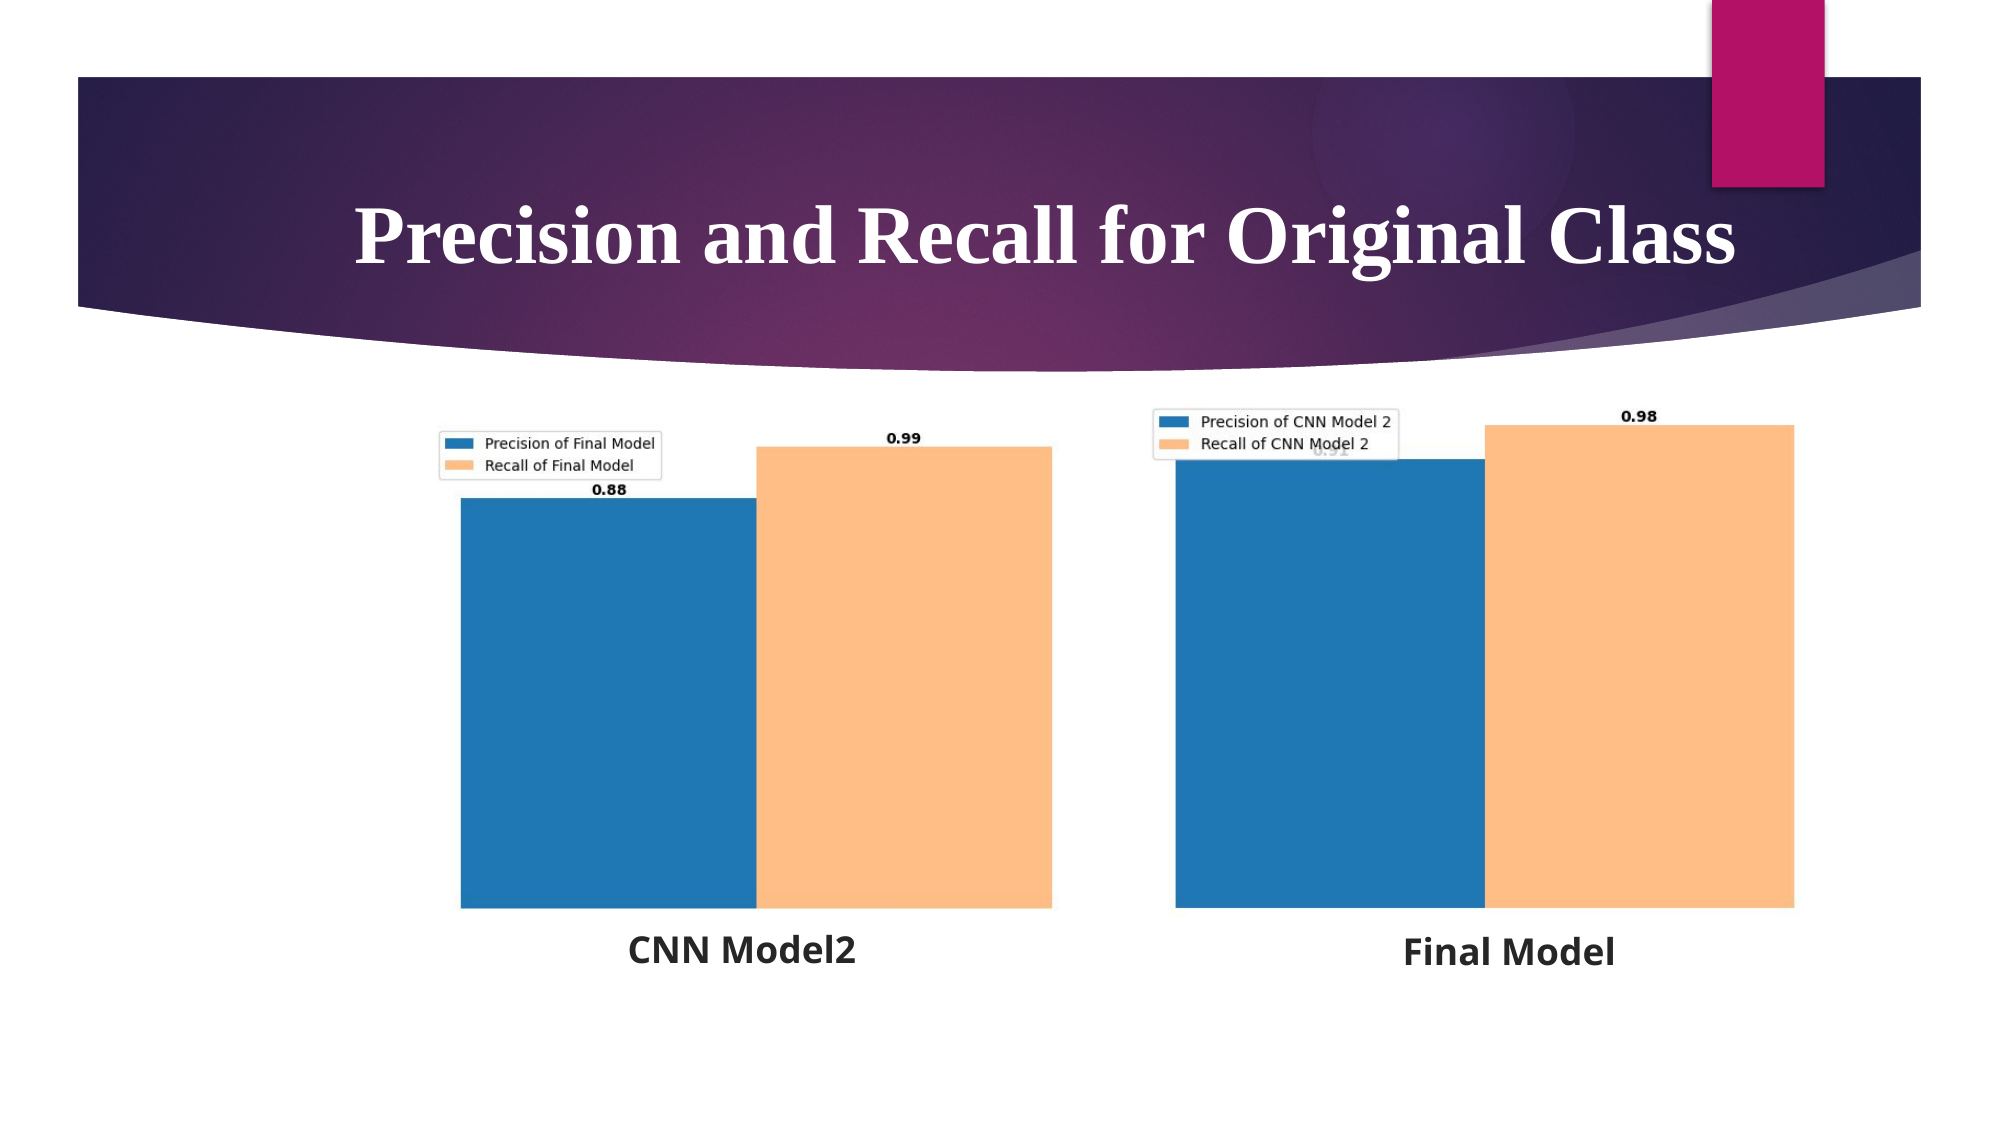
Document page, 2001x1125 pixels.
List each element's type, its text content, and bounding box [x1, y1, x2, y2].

picture [1133, 390, 1836, 919]
text_box Final Model [1387, 927, 1631, 981]
text_box CNN Model2 [612, 927, 882, 978]
picture [421, 390, 1092, 919]
title Precision and Recall for Original Class [313, 160, 1780, 289]
